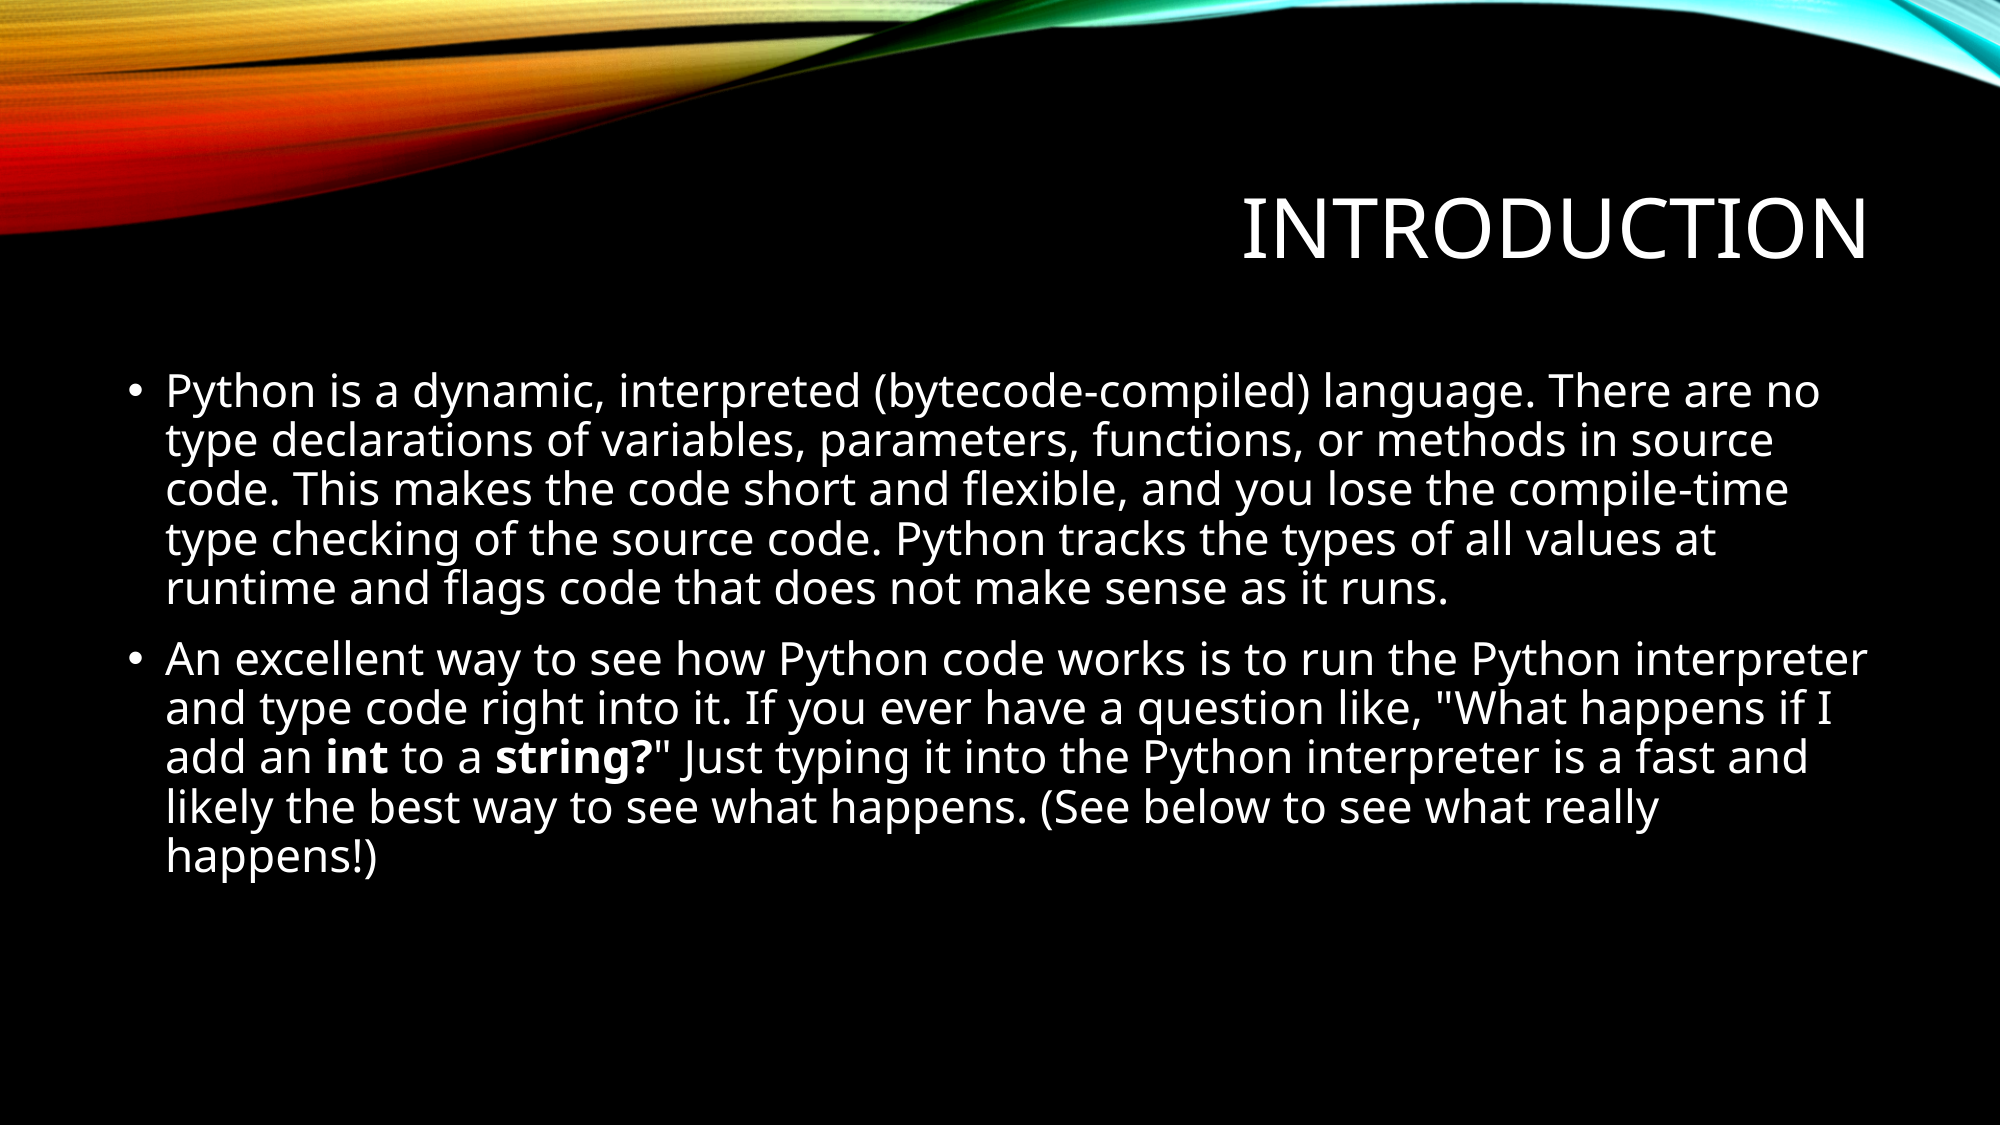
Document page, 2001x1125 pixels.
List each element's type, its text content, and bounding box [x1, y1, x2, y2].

title Introduction [474, 125, 1888, 338]
picture [0, 0, 2000, 237]
list Python is a dynamic, interpreted (bytecode-compiled) language. There are no type declarations of variables, parameters, functions, or methods in source code. This makes the code short and flexible, and you lose the compile-time type checking of the source code. Python tracks the types of all values at runtime and flags code that does not make sense as it runs. An excellent way to see how Python code works is to run the Python interpreter and type code right into it. If you ever have a question like, "What happens if I add an int to a string?" Just typing it into the Python interpreter is a fast and likely the best way to see what happens. (See below to see what really happens!) [112, 360, 1888, 1021]
